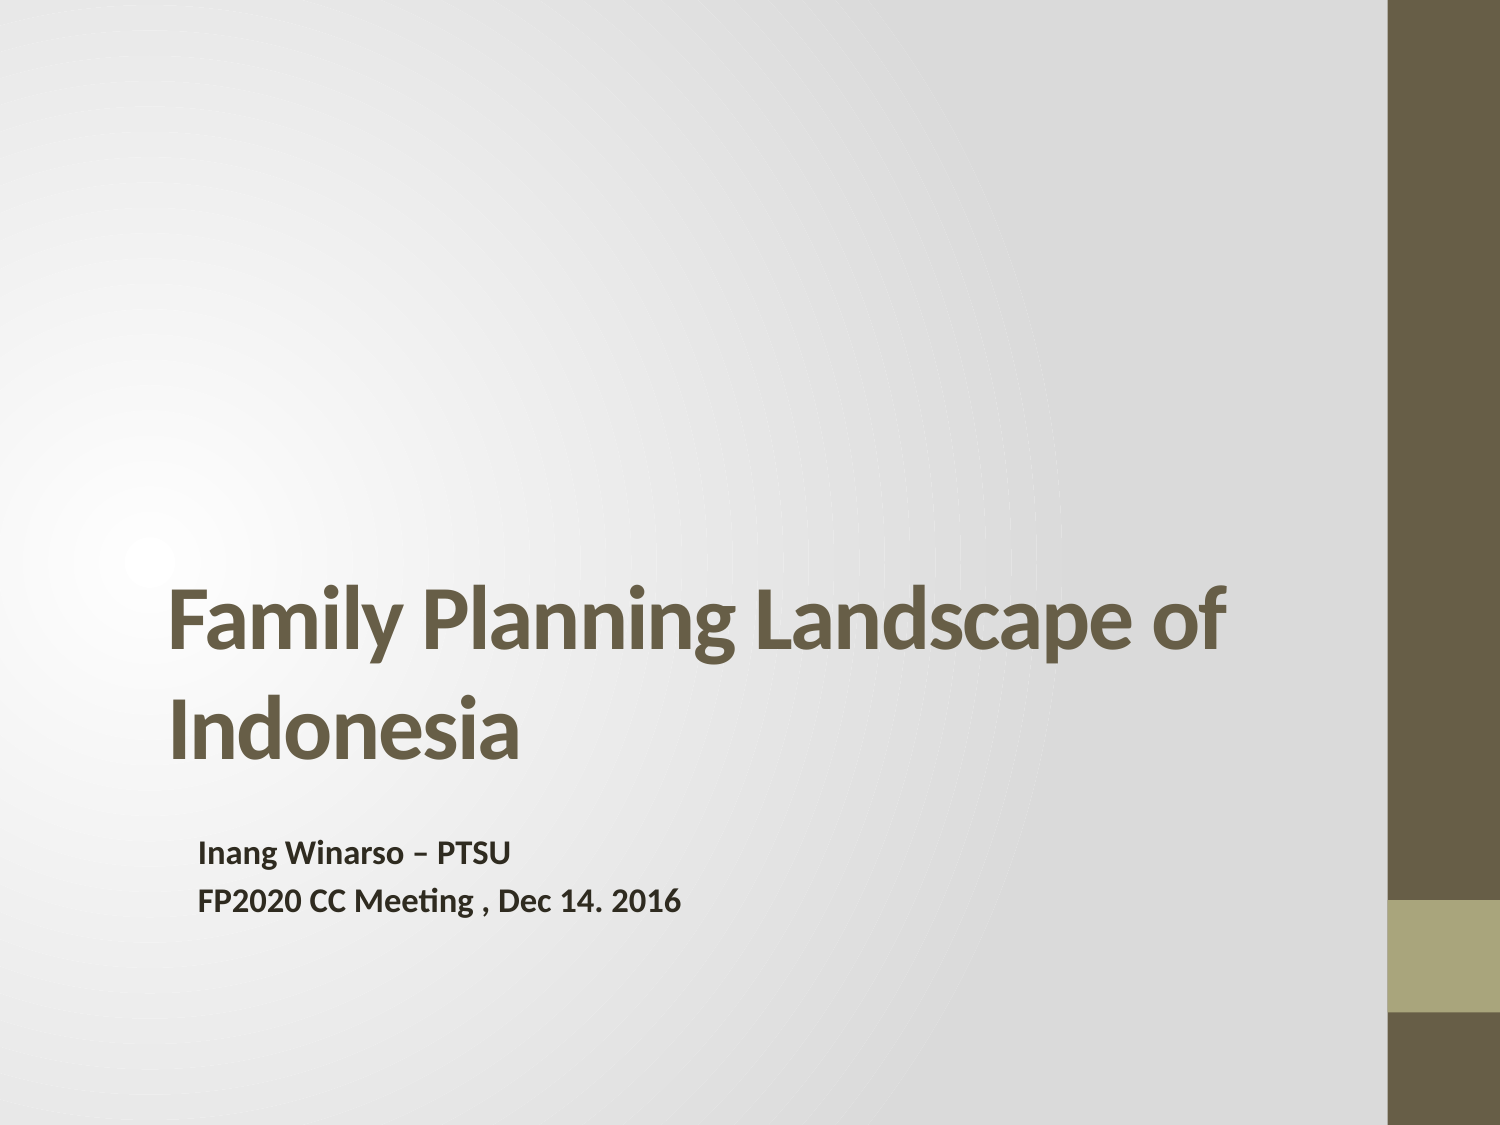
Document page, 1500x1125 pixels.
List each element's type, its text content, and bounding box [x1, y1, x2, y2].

title Family Planning Landscape of Indonesia [152, 632, 1395, 786]
subtitle Inang Winarso – PTSU FP2020 CC Meeting , Dec 14. 2016 [183, 822, 1180, 928]
